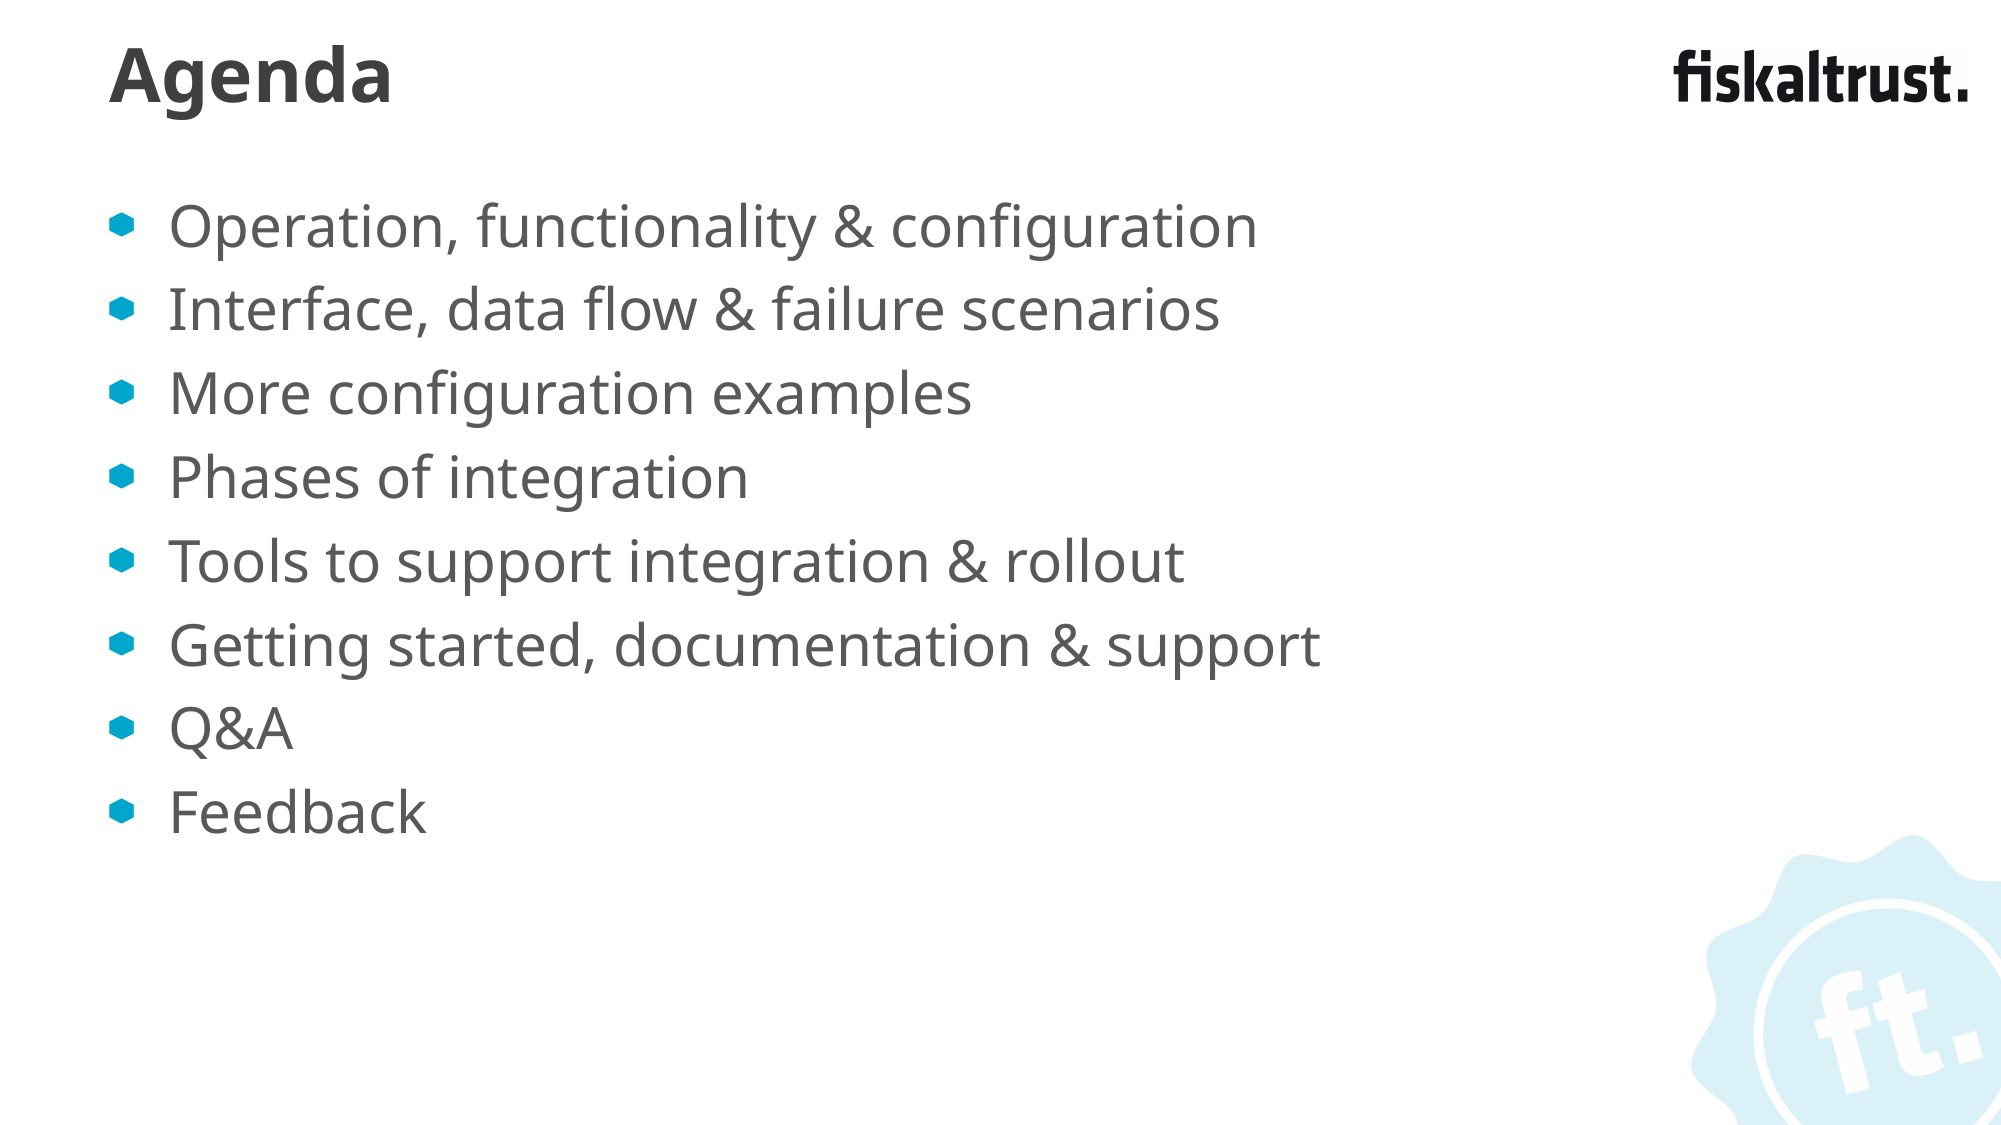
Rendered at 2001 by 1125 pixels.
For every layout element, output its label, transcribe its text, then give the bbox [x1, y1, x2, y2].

list Operation, functionality & configuration Interface, data flow & failure scenarios More configuration examples Phases of integration Tools to support integration & rollout Getting started, documentation & support Q&A Feedback [94, 189, 1913, 1027]
picture [124, 631, 134, 636]
picture [109, 715, 119, 720]
picture [124, 819, 134, 824]
picture [124, 547, 134, 552]
picture [124, 316, 134, 321]
picture [109, 631, 119, 636]
title Agenda [94, 30, 1646, 118]
picture [109, 819, 119, 824]
picture [124, 568, 134, 573]
picture [124, 735, 134, 740]
picture [109, 400, 119, 405]
picture [109, 232, 119, 237]
picture [109, 379, 119, 384]
picture [109, 484, 119, 489]
picture [1667, 43, 1974, 109]
picture [124, 651, 134, 656]
picture [109, 568, 119, 573]
picture [124, 484, 134, 489]
picture [109, 296, 119, 301]
picture [109, 651, 119, 656]
picture [124, 798, 134, 803]
picture [124, 463, 134, 468]
picture [124, 296, 134, 301]
picture [109, 735, 119, 740]
picture [109, 316, 119, 321]
picture [124, 715, 134, 720]
picture [109, 212, 119, 217]
picture [109, 798, 119, 803]
picture [124, 400, 134, 405]
picture [1691, 835, 2000, 1125]
picture [124, 379, 134, 384]
picture [124, 212, 134, 217]
picture [109, 547, 119, 552]
picture [109, 463, 119, 468]
picture [124, 232, 134, 237]
